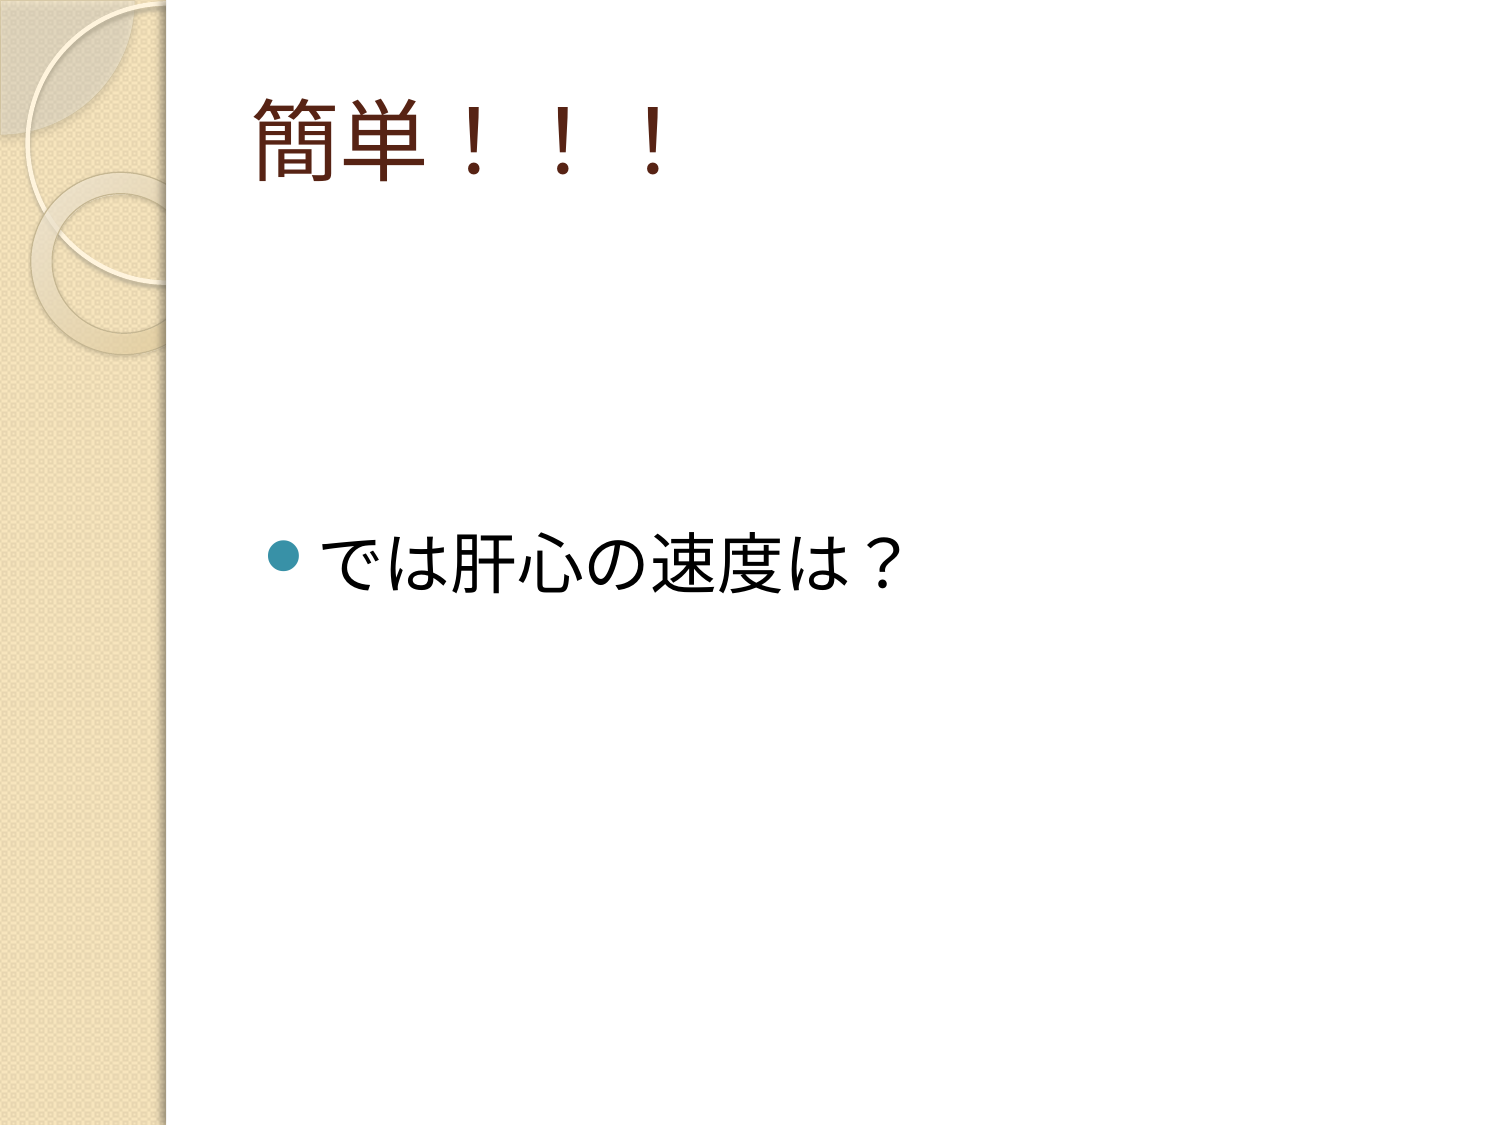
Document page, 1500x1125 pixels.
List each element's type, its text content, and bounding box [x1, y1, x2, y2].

list では肝心の速度は？ [235, 237, 1466, 1025]
title 簡単！！！ [235, 45, 1466, 233]
